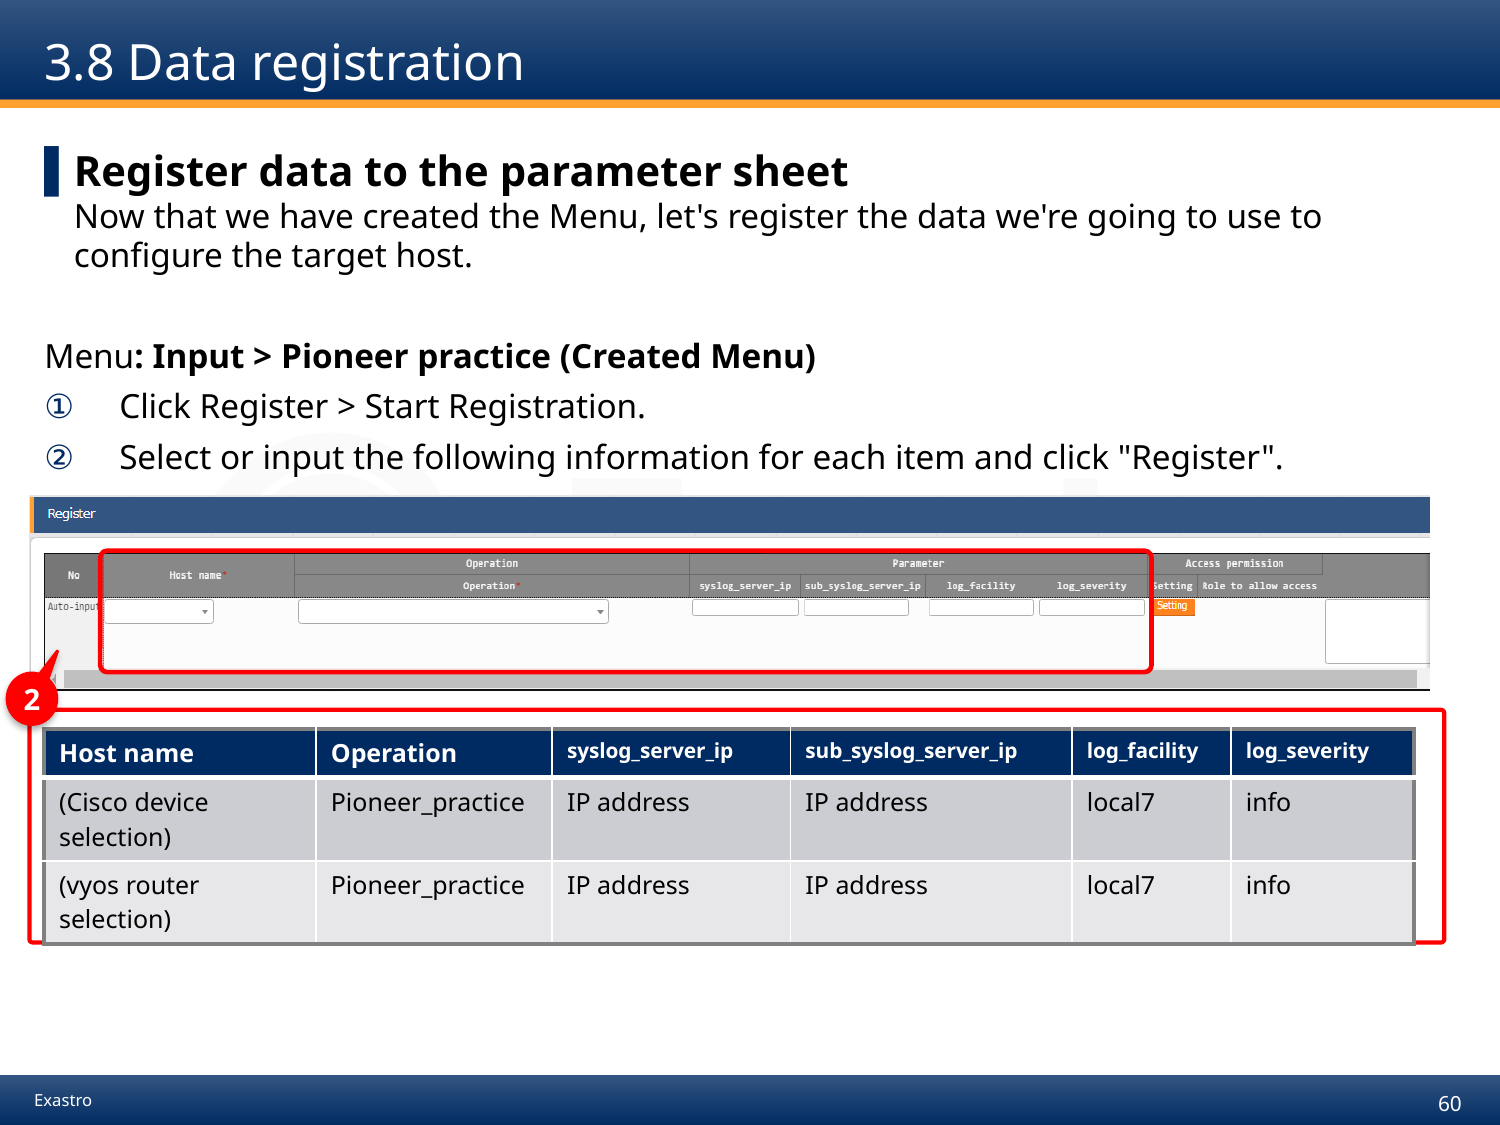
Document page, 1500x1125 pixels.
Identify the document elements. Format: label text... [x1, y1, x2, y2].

table_header sub_syslog_server_ip [791, 731, 1071, 775]
table_cell Pioneer_practice [317, 780, 551, 860]
title 3.8 Data registration [29, 18, 1471, 96]
table_cell (vyos router selection) [46, 862, 315, 942]
text_box 2 [6, 673, 58, 726]
list Register data to the parameter sheet Now that we have created the Menu, let's register the data we're going to use to configure the target host. Menu: Input > Pioneer practice (Created Menu) Click Register > Start Registration. Select or input the following information for each item and click "Register". [29, 137, 1471, 1059]
table_header syslog_server_ip [553, 731, 790, 775]
table_cell Pioneer_practice [317, 862, 551, 942]
table_cell info [1232, 862, 1412, 942]
picture [0, 0, 1500, 1125]
table_cell info [1232, 780, 1412, 860]
table_header log_facility [1073, 731, 1230, 775]
table_header log_severity [1232, 731, 1412, 775]
table_cell IP address [791, 862, 1071, 942]
table_cell IP address [553, 862, 790, 942]
table_cell (Cisco device selection) [46, 780, 315, 860]
table_header Host name [46, 731, 315, 775]
table_cell local7 [1073, 780, 1230, 860]
table_cell IP address [553, 780, 790, 860]
table_cell local7 [1073, 862, 1230, 942]
table_header Operation [317, 731, 551, 775]
table_cell IP address [791, 780, 1071, 860]
